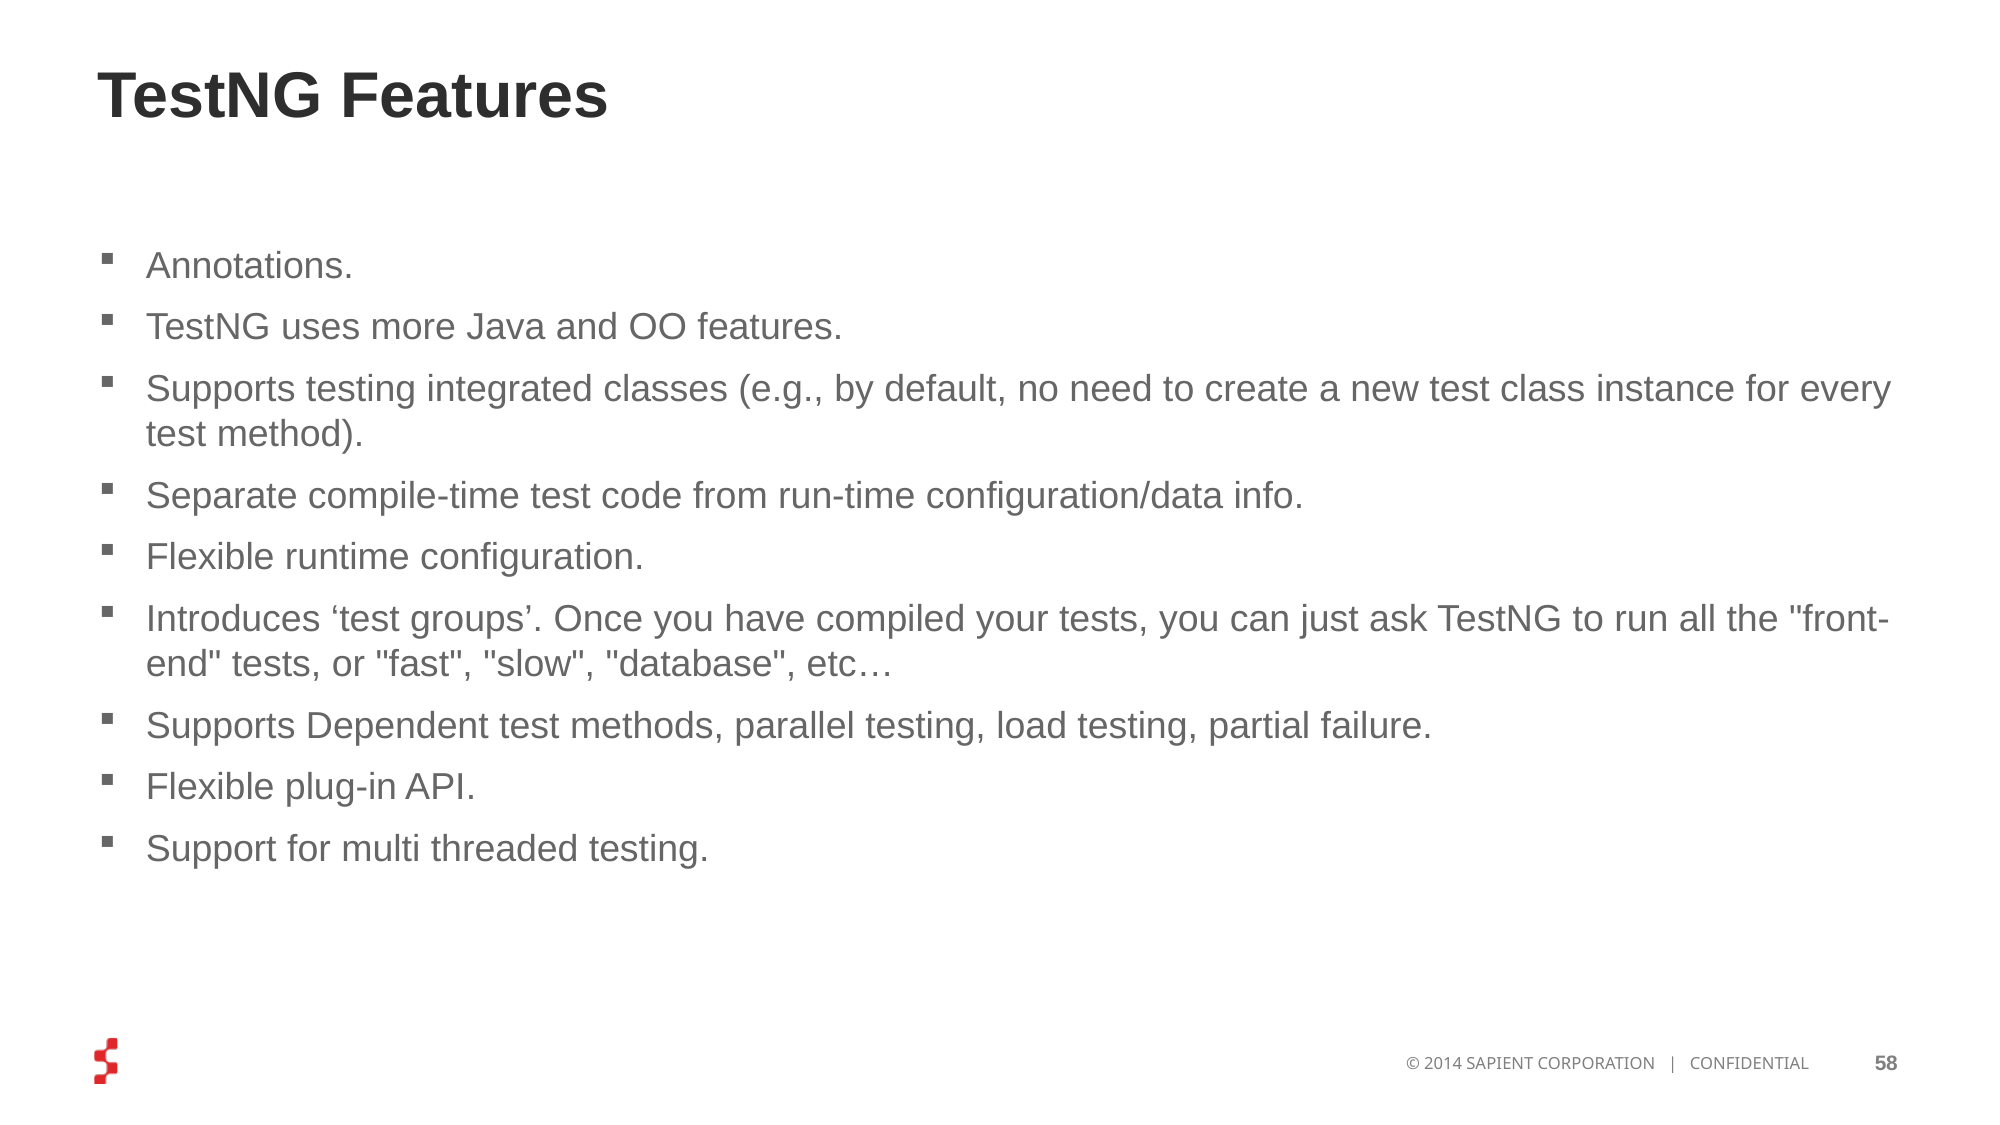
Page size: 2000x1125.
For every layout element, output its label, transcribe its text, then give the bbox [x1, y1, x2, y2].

list Annotations. TestNG uses more Java and OO features. Supports testing integrated classes (e.g., by default, no need to create a new test class instance for every test method). Separate compile-time test code from run-time configuration/data info. Flexible runtime configuration. Introduces ‘test groups’. Once you have compiled your tests, you can just ask TestNG to run all the "front-end" tests, or "fast", "slow", "database", etc… Supports Dependent test methods, parallel testing, load testing, partial failure. Flexible plug-in API. Support for multi threaded testing. [98, 240, 1899, 1009]
title TestNG Features [97, 44, 1897, 138]
